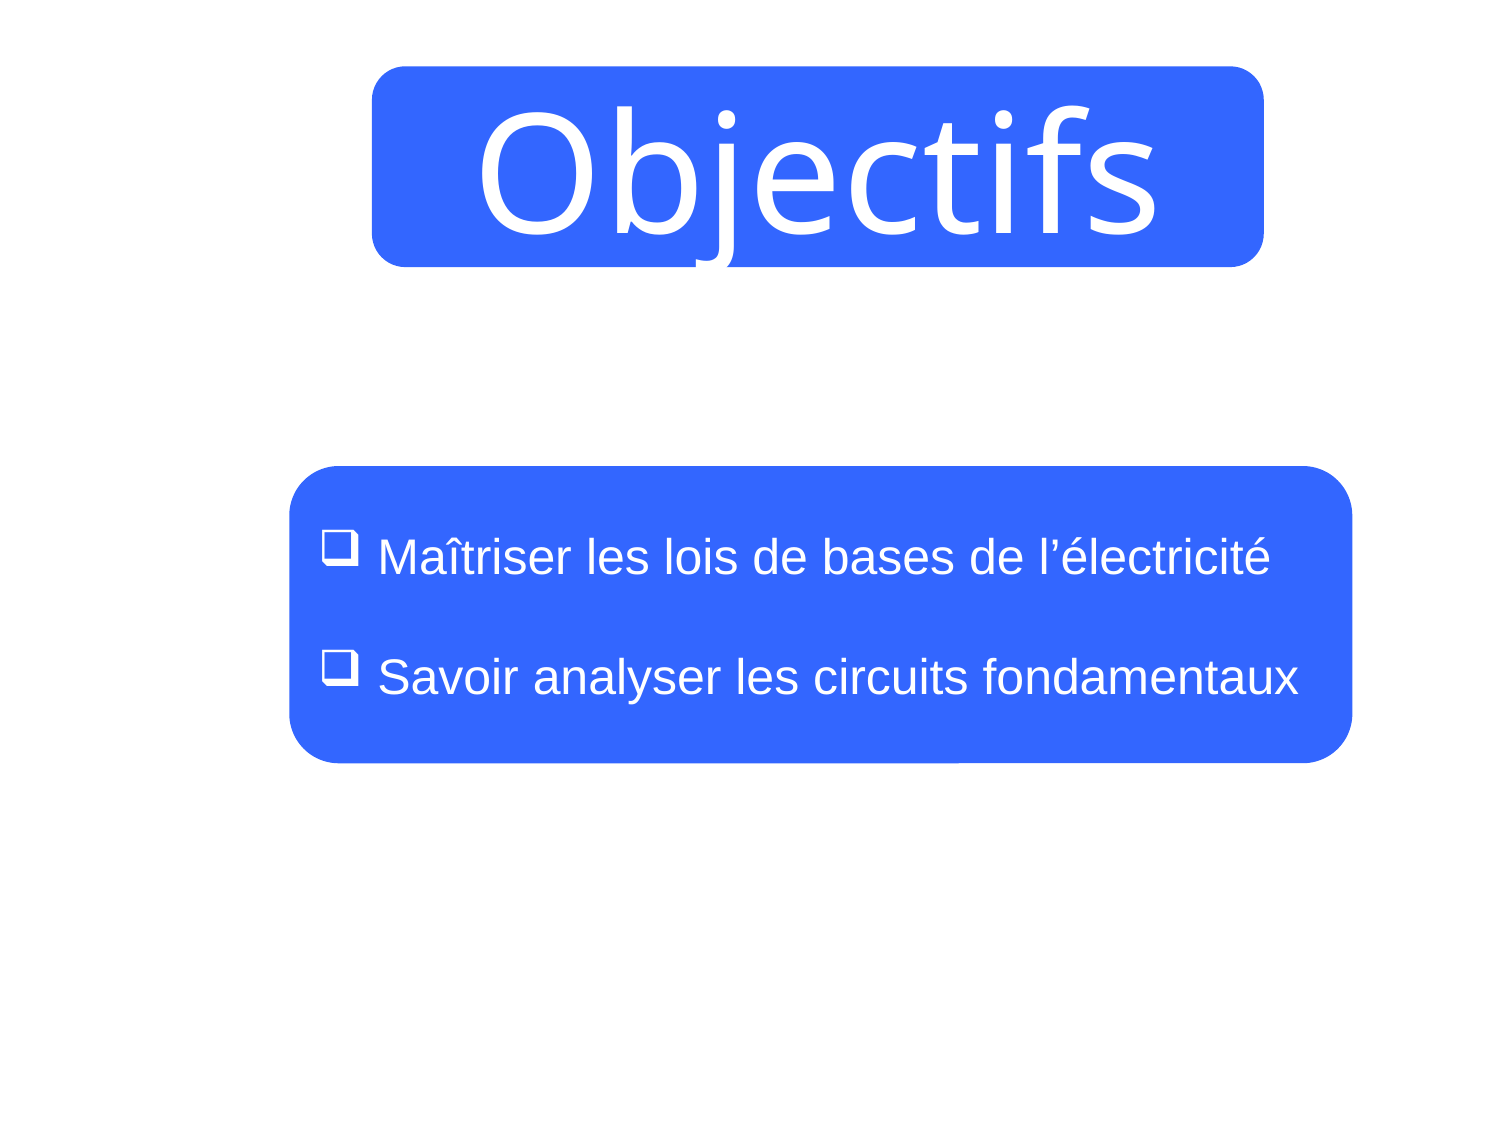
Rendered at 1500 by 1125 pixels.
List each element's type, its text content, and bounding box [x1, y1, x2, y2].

text_box Objectifs [369, 64, 1266, 270]
text_box Maîtriser les lois de bases de l’électricité Savoir analyser les circuits fondamentaux [287, 463, 1355, 766]
